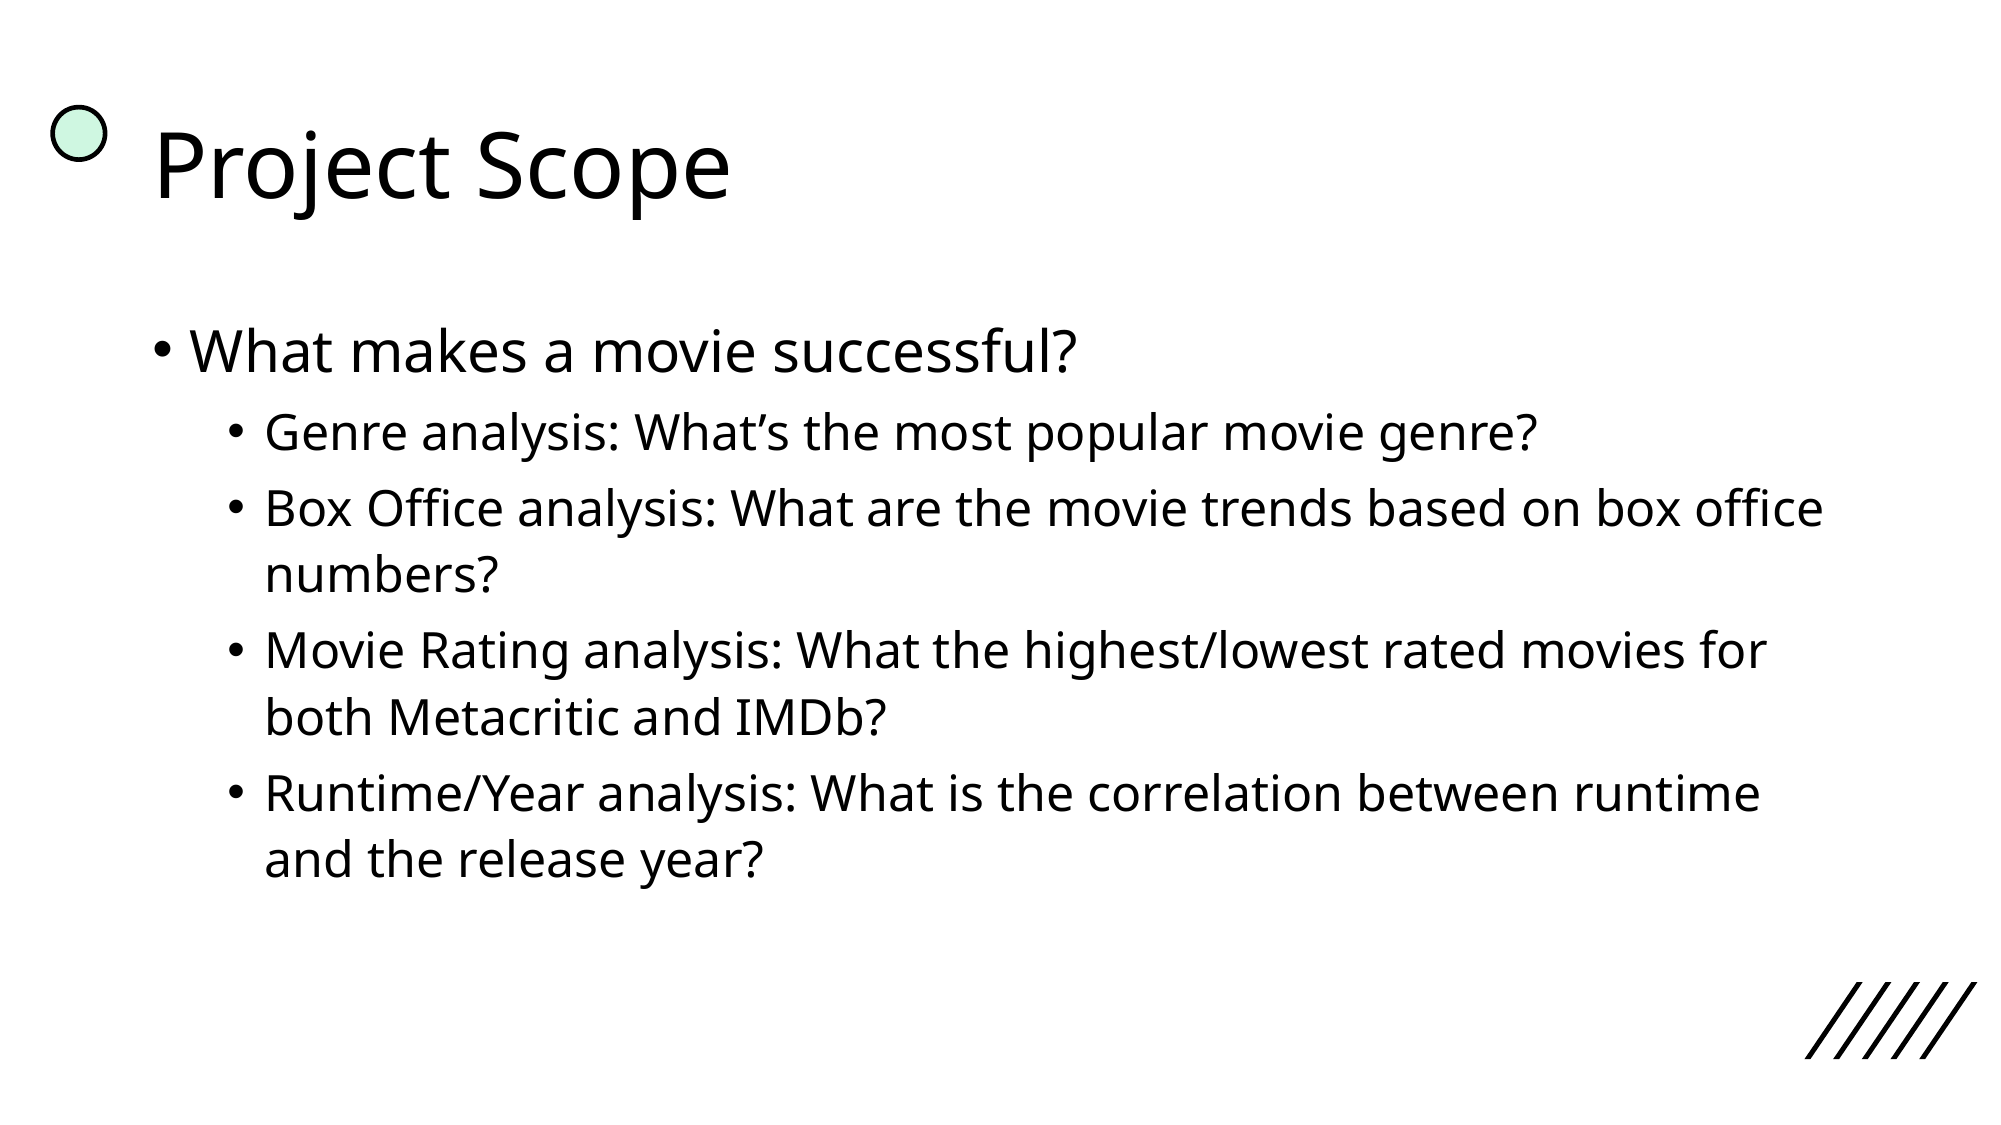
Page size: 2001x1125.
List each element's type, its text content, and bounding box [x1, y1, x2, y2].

list What makes a movie successful? Genre analysis: What’s the most popular movie genre? Box Office analysis: What are the movie trends based on box office numbers? Movie Rating analysis: What the highest/lowest rated movies for both Metacritic and IMDb? Runtime/Year analysis: What is the correlation between runtime and the release year? [137, 299, 1863, 1014]
title Project Scope [137, 59, 1863, 278]
